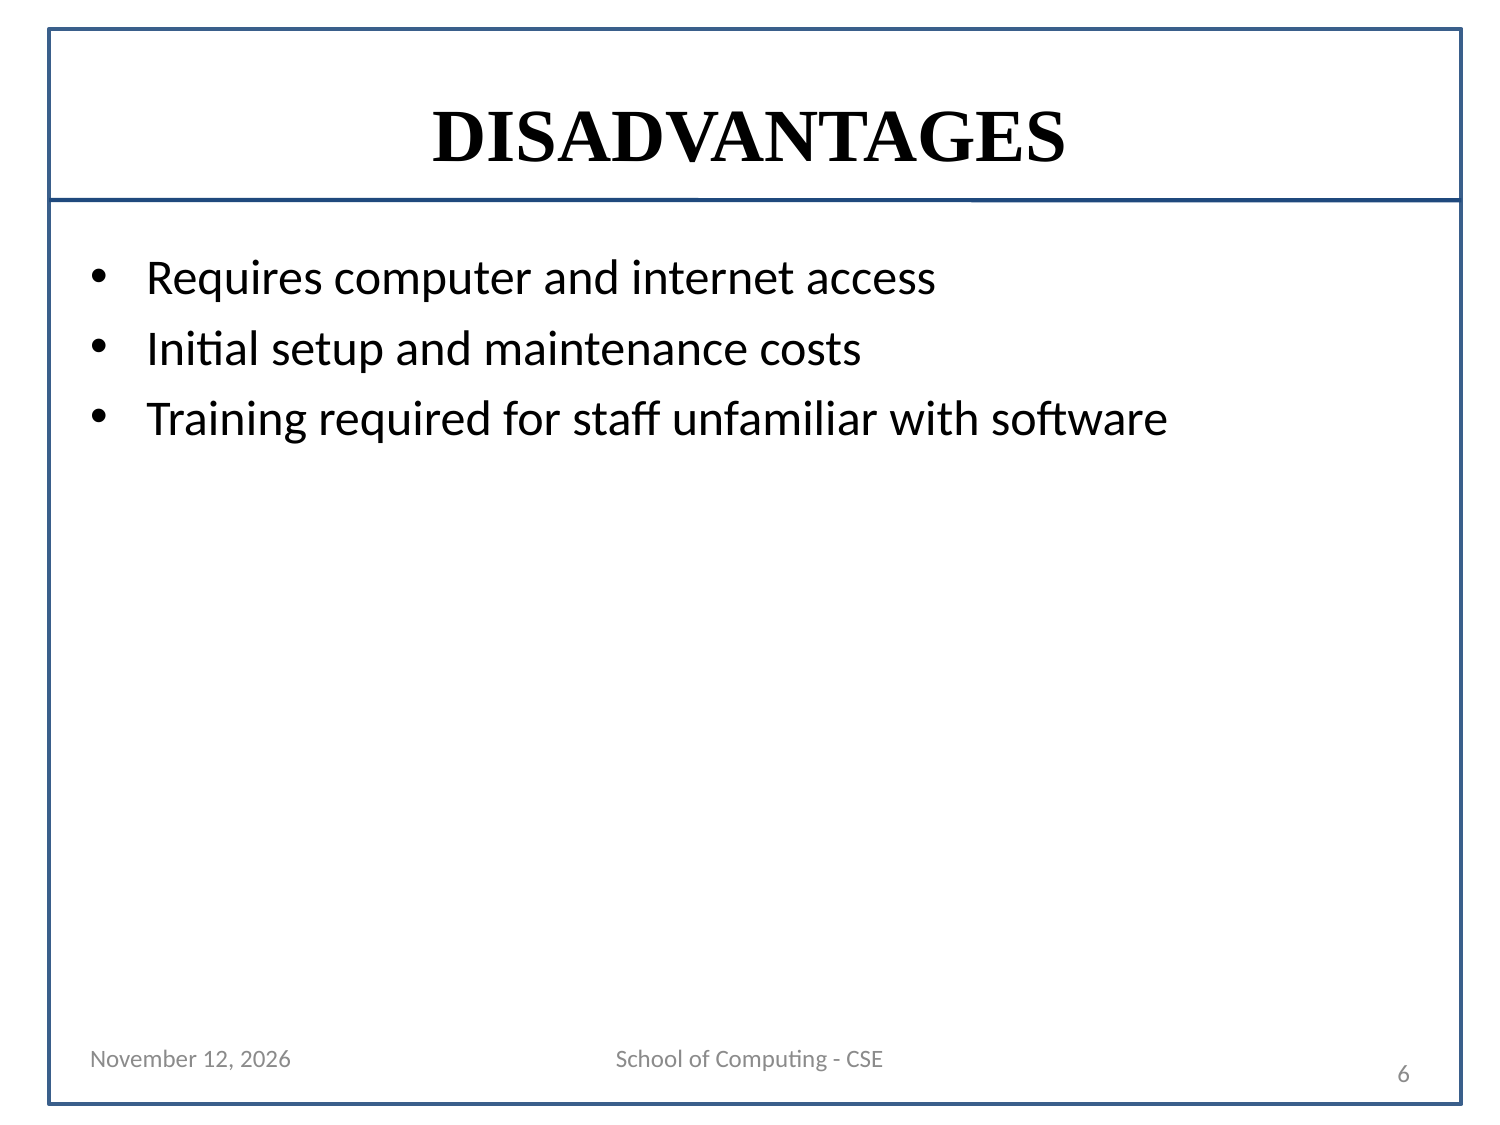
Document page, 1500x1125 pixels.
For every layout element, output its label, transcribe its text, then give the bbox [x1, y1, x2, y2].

list Requires computer and internet access Initial setup and maintenance costs Training required for staff unfamiliar with software [75, 237, 1425, 980]
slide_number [75, 1027, 425, 1088]
slide_number 6 [1074, 1042, 1425, 1103]
title DISADVANTAGES [75, 37, 1425, 225]
footer School of Computing - CSE [512, 1042, 988, 1103]
